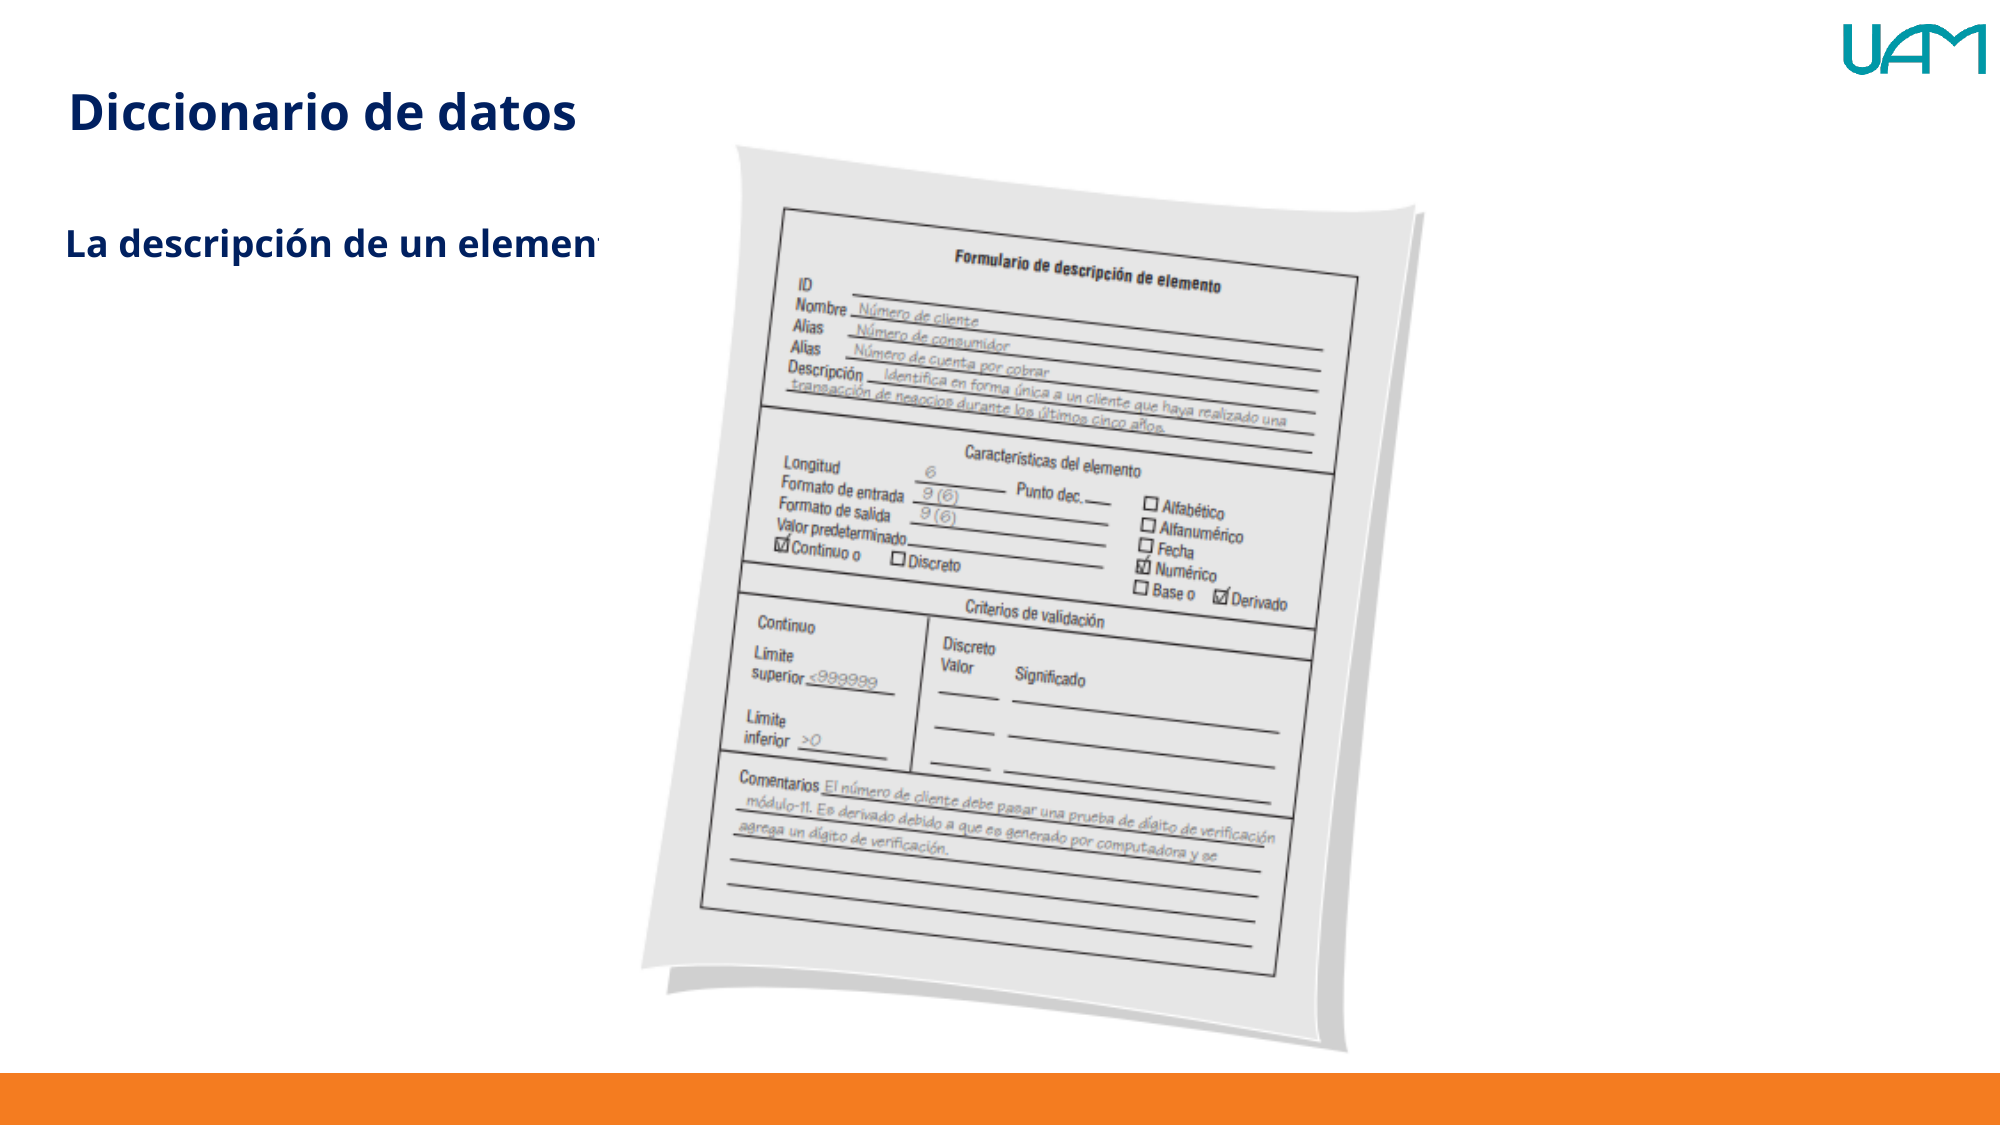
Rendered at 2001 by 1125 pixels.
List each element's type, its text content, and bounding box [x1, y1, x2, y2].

picture [1829, 1, 2000, 97]
text_box Diccionario de datos [54, 43, 593, 148]
text_box La descripción de un elemento [50, 213, 599, 273]
picture [599, 138, 1444, 1070]
